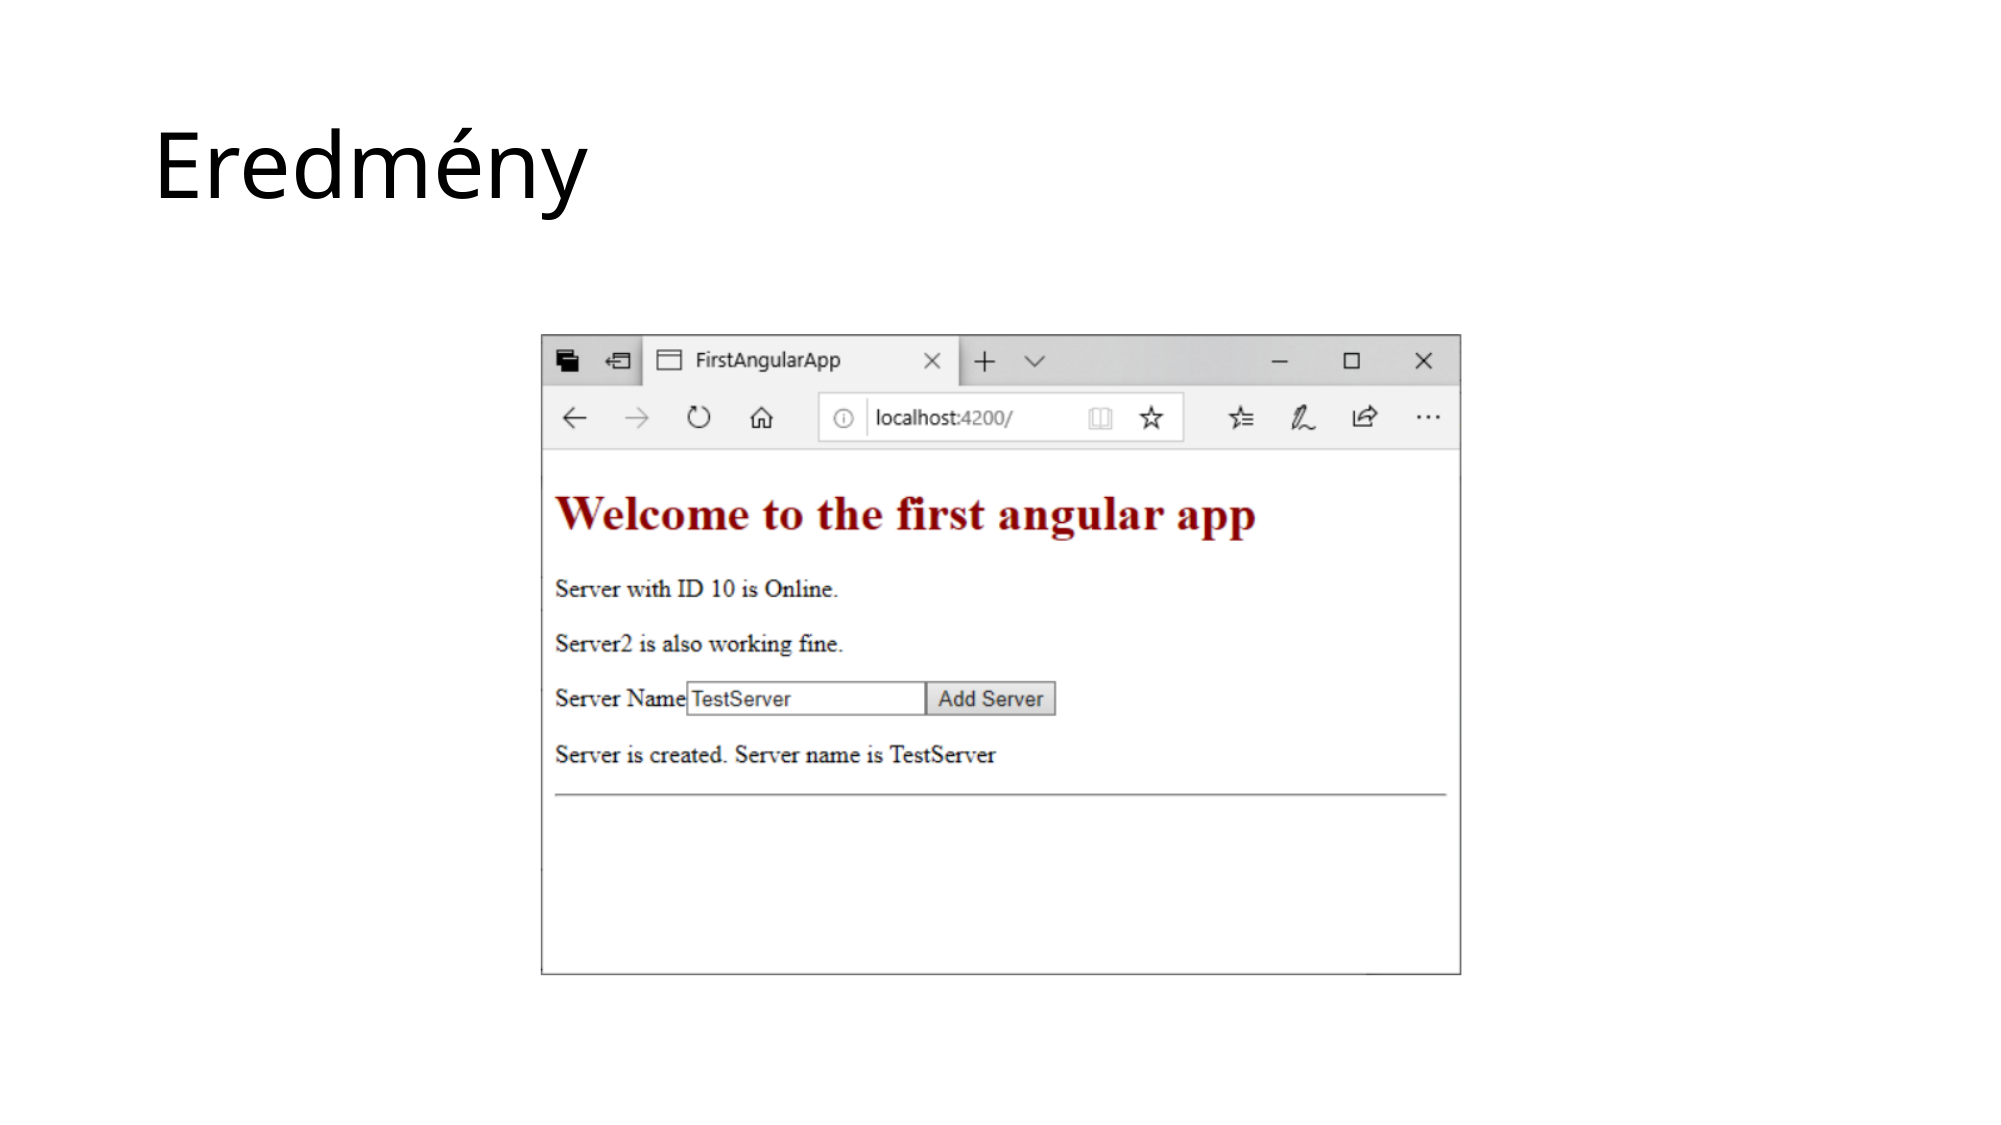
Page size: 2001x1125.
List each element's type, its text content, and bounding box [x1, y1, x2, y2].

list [526, 323, 1474, 989]
title Eredmény [137, 59, 1863, 278]
